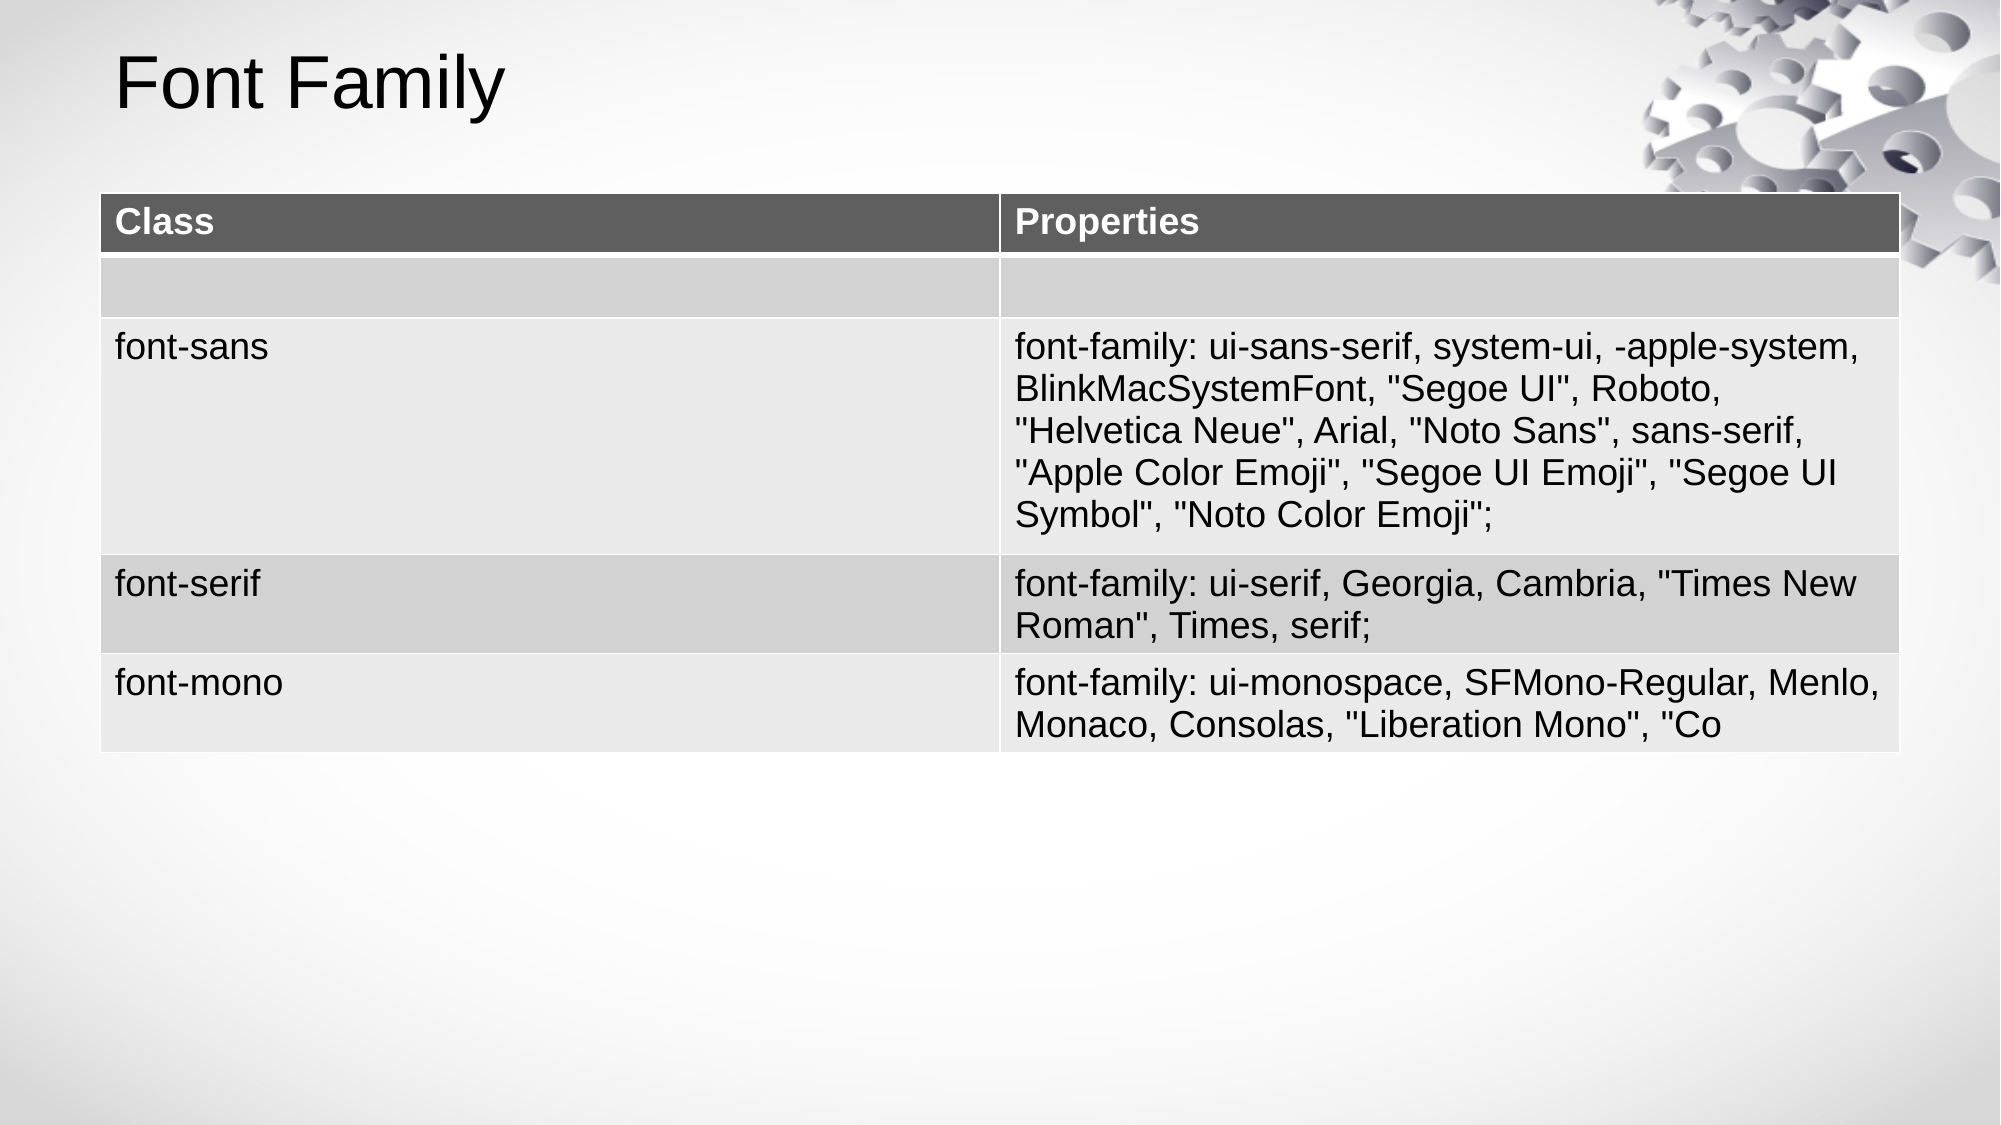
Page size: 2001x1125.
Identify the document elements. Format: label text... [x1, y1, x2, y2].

table_cell font-family: ui-monospace, SFMono-Regular, Menlo, Monaco, Consolas, "Liberation Mono", "Co [1001, 654, 1899, 752]
table_cell font-sans [101, 319, 999, 554]
title Font Family [99, 30, 1901, 127]
table_header Class [101, 194, 999, 252]
table_cell [1001, 258, 1899, 317]
table_cell [101, 258, 999, 317]
table_cell font-mono [101, 654, 999, 752]
table_header Properties [1001, 194, 1899, 252]
table_cell font-family: ui-sans-serif, system-ui, -apple-system, BlinkMacSystemFont, "Segoe UI", Roboto, "Helvetica Neue", Arial, "Noto Sans", sans-serif, "Apple Color Emoji", "Segoe UI Emoji", "Segoe UI Symbol", "Noto Color Emoji"; [1001, 319, 1899, 554]
picture [0, 0, 2000, 1125]
table_cell font-serif [101, 555, 999, 653]
table_cell font-family: ui-serif, Georgia, Cambria, "Times New Roman", Times, serif; [1001, 555, 1899, 653]
